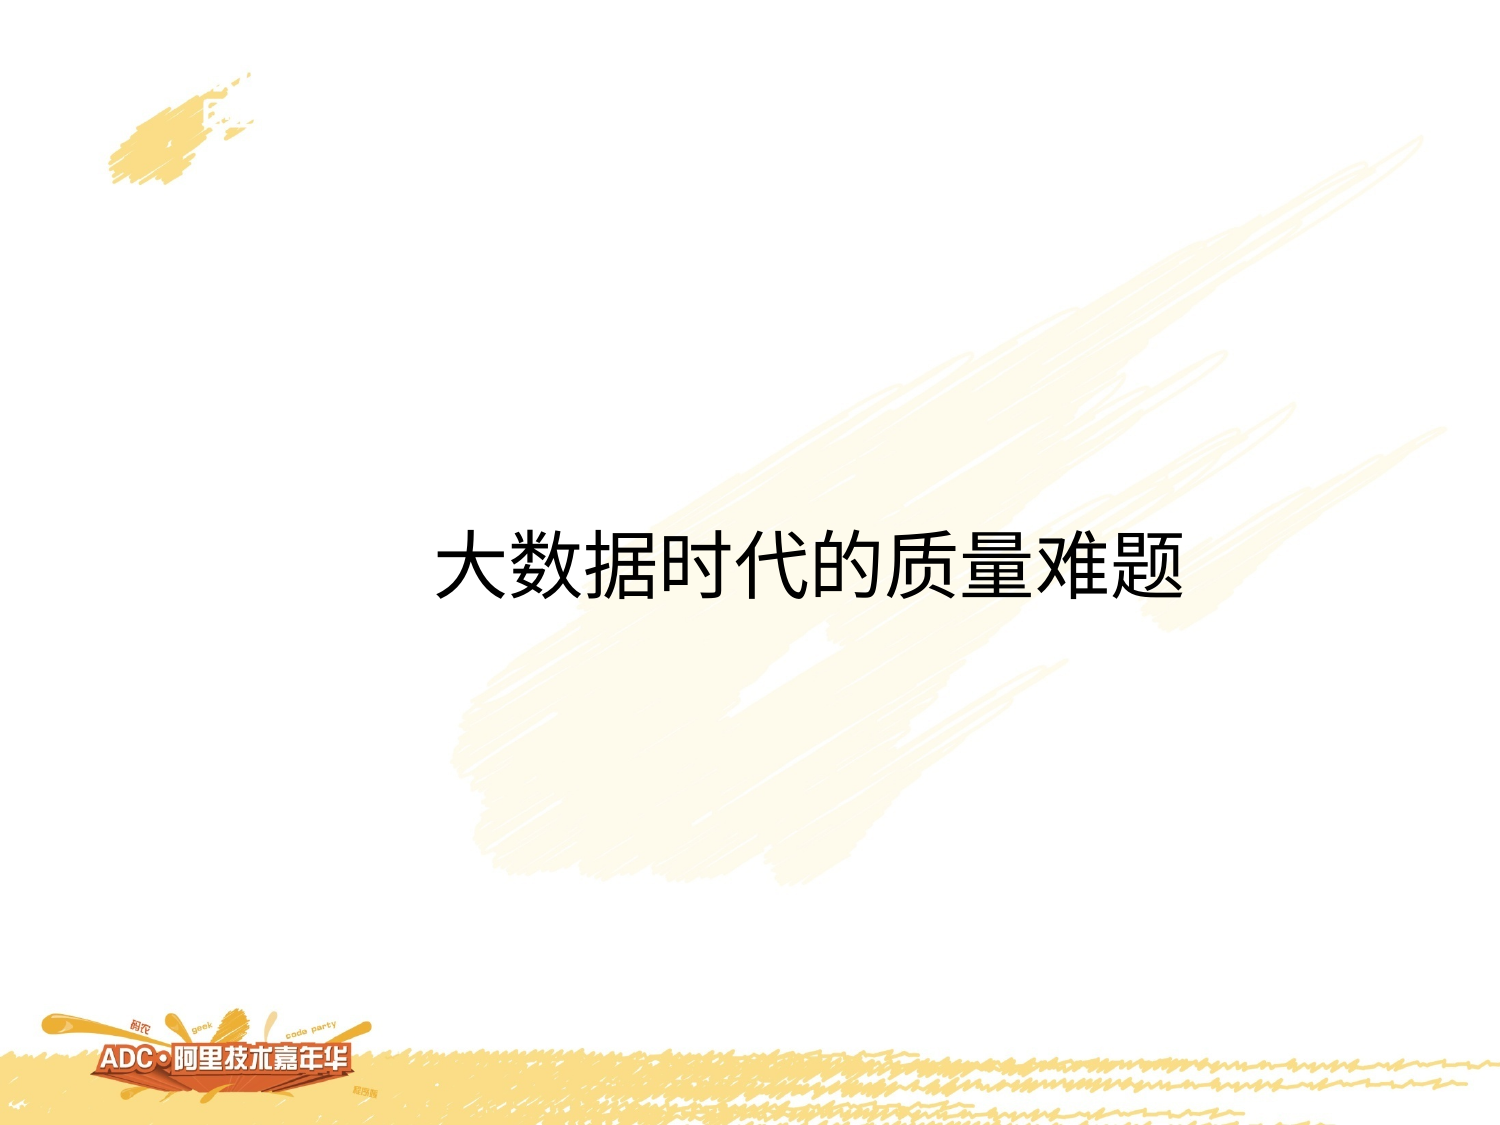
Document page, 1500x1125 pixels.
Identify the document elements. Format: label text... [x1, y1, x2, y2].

text_box 大数据时代的质量难题 [361, 444, 1258, 657]
picture [0, 0, 1500, 1125]
